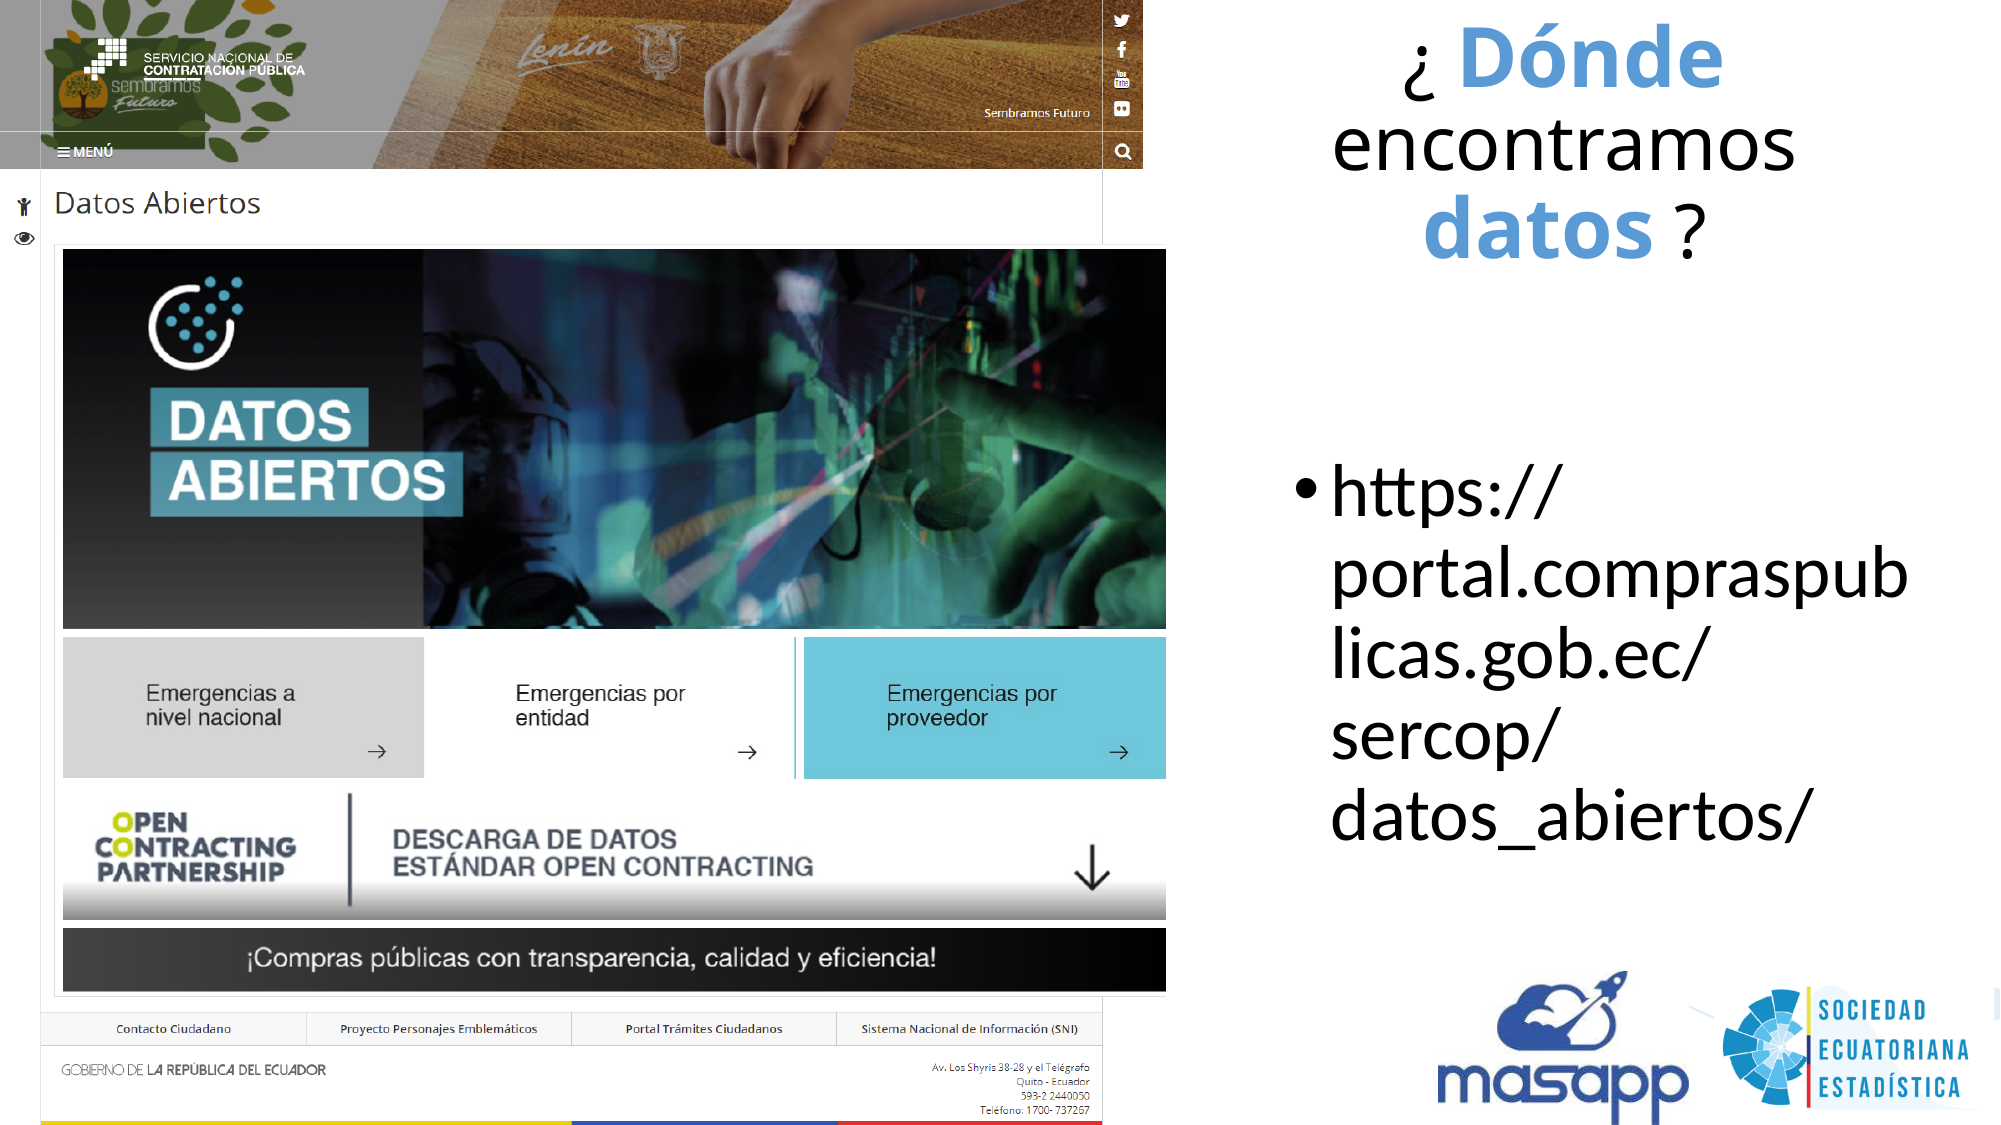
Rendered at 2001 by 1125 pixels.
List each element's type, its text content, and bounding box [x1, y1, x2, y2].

picture [0, 0, 1166, 1125]
list https://portal.compraspublicas.gob.ec/sercop/datos_abiertos/ [1278, 444, 1927, 800]
picture [1438, 971, 2000, 1125]
title ¿ Dónde encontramos datos ? [1170, 7, 1960, 285]
